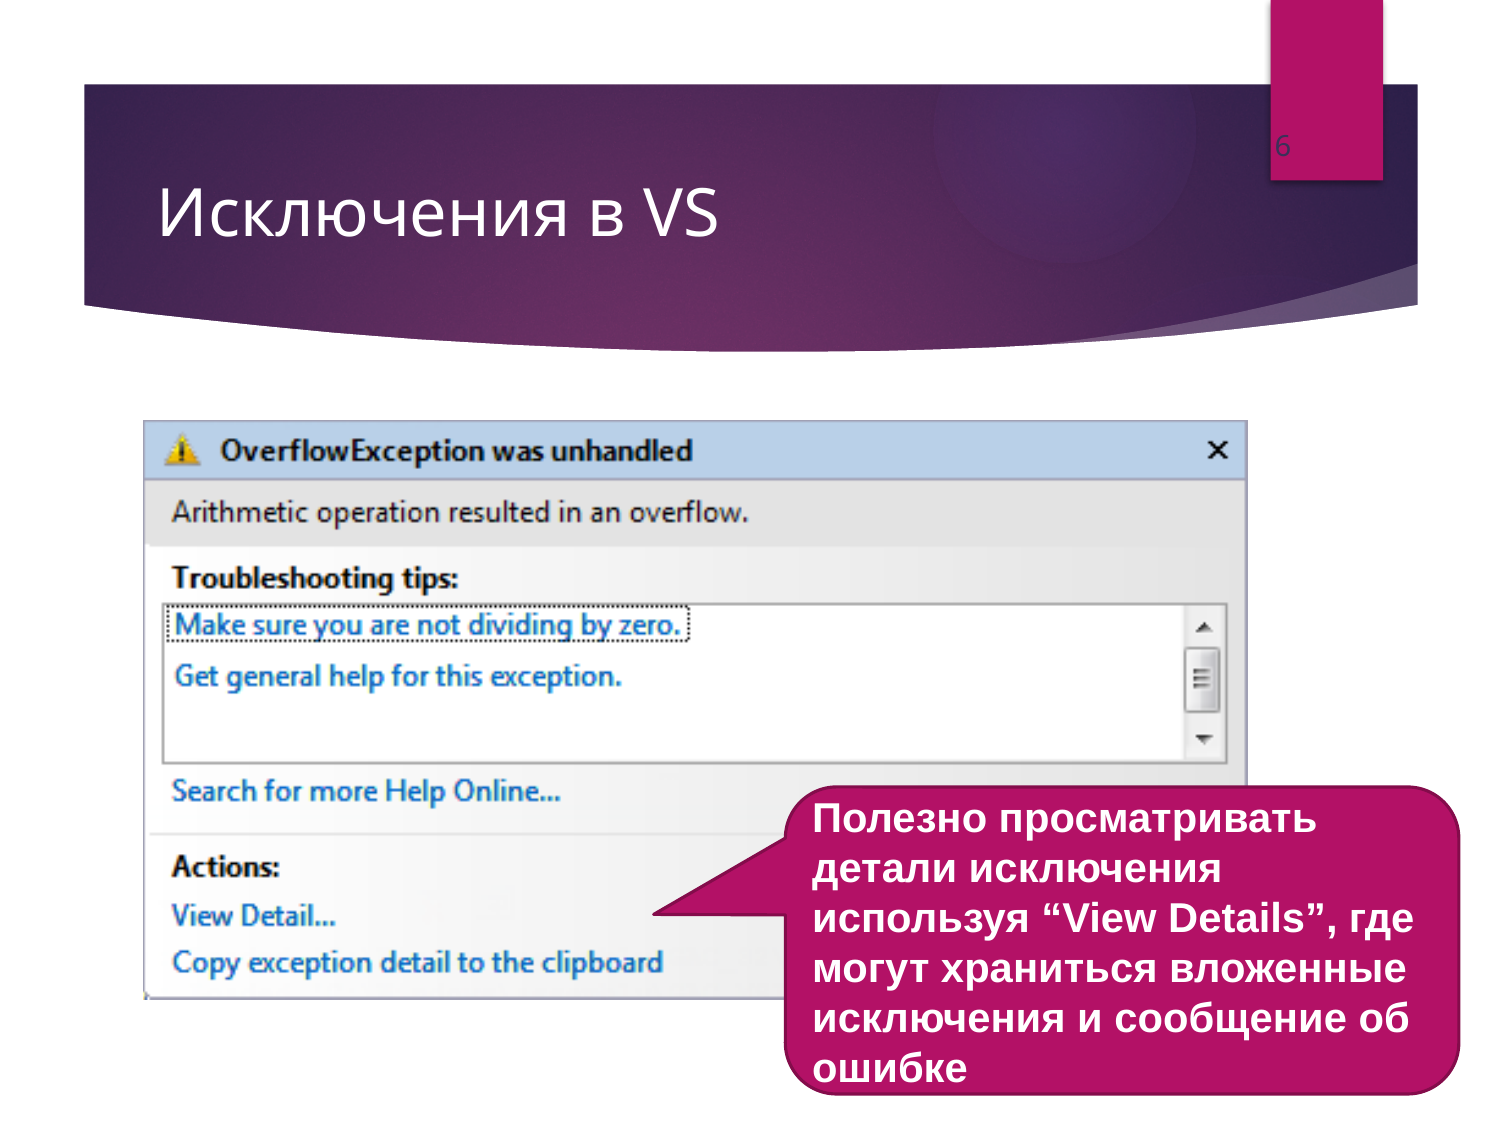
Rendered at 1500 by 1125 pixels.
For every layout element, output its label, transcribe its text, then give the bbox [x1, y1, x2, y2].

picture [143, 420, 1248, 1000]
text_box Полезно просматривать детали исключения используя “View Details”, где могут храниться вложенные исключения и сообщение об ошибке [783, 785, 1461, 1096]
slide_number 6 [1259, 48, 1390, 175]
title Исключения в VS [141, 152, 1183, 269]
